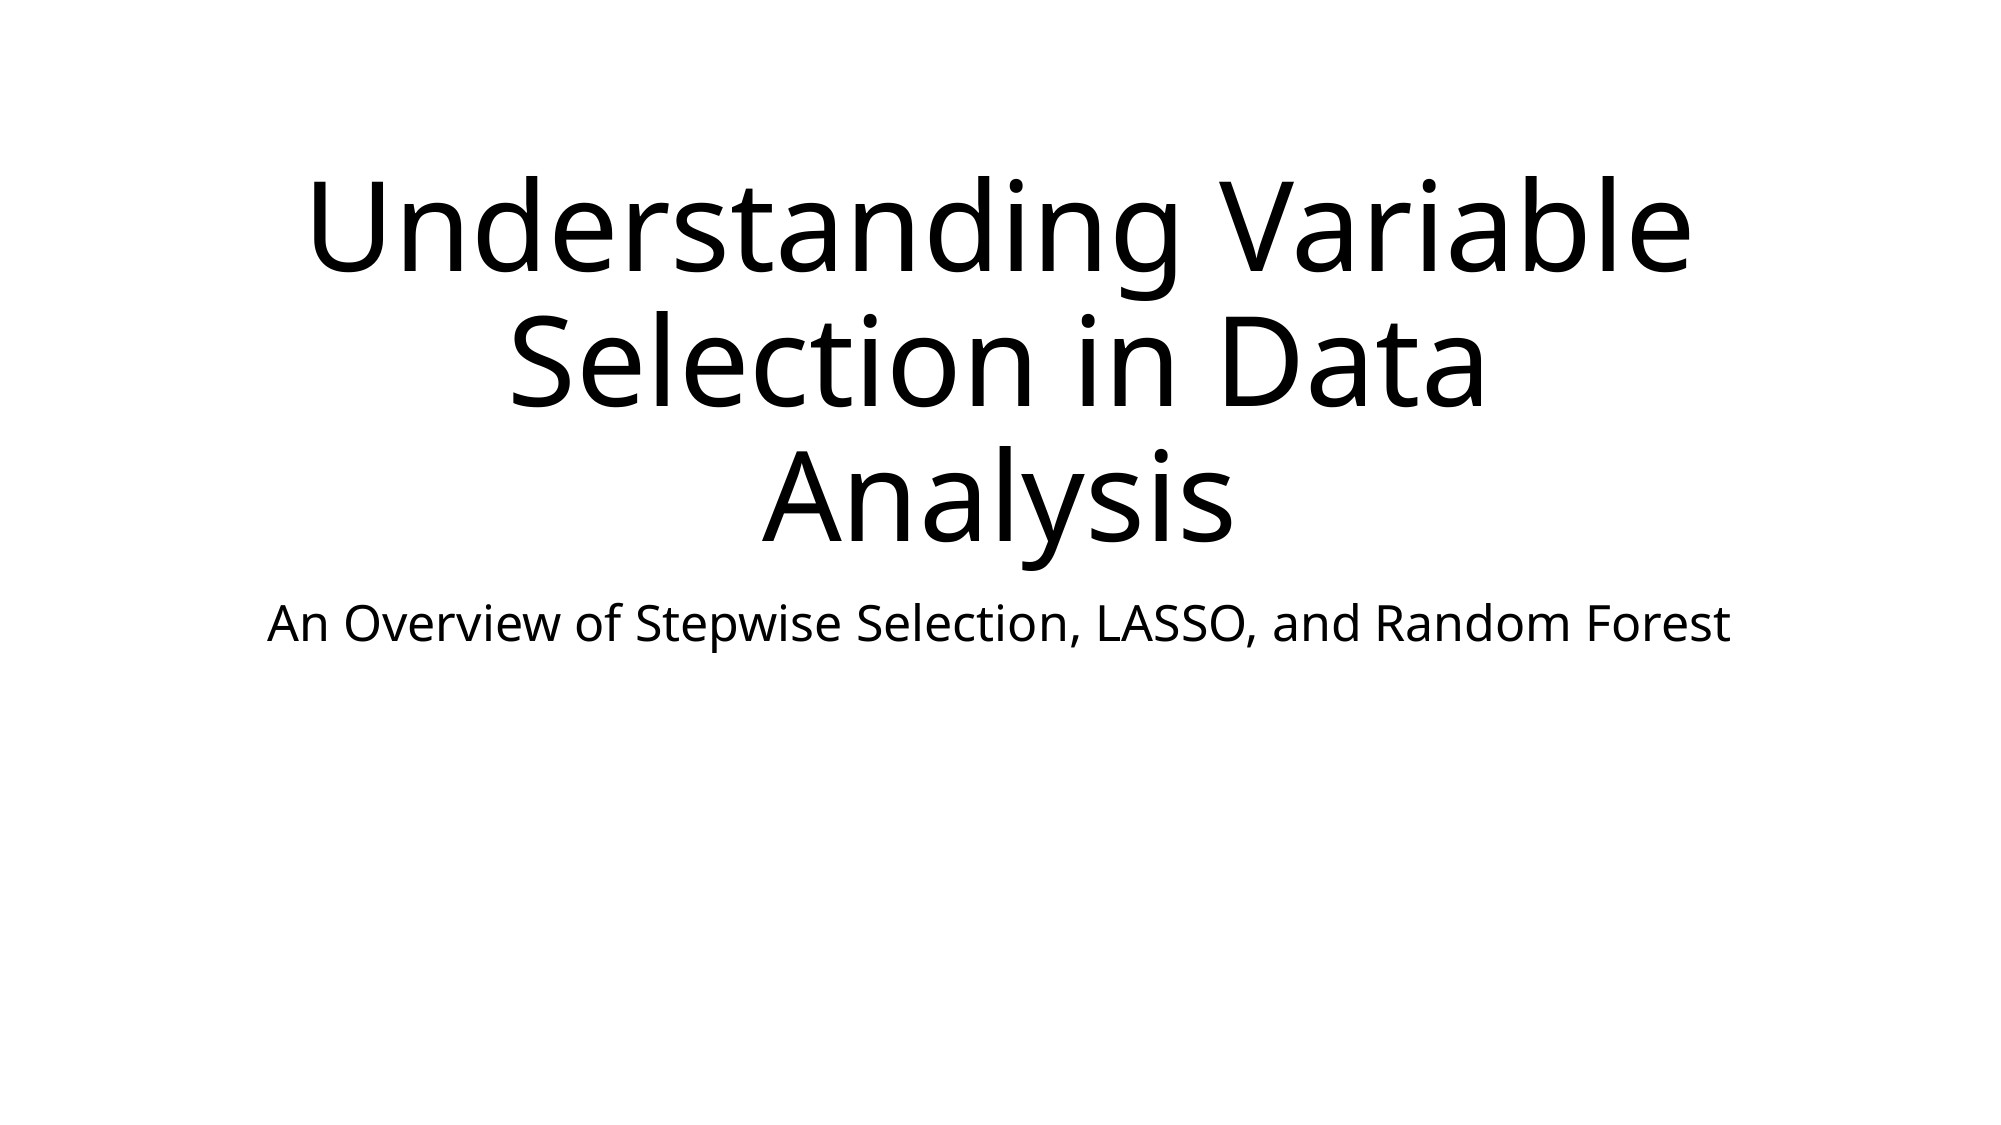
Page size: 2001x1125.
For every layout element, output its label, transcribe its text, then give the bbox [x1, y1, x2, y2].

title Understanding Variable Selection in Data Analysis [249, 184, 1750, 576]
subtitle An Overview of Stepwise Selection, LASSO, and Random Forest [249, 590, 1750, 863]
